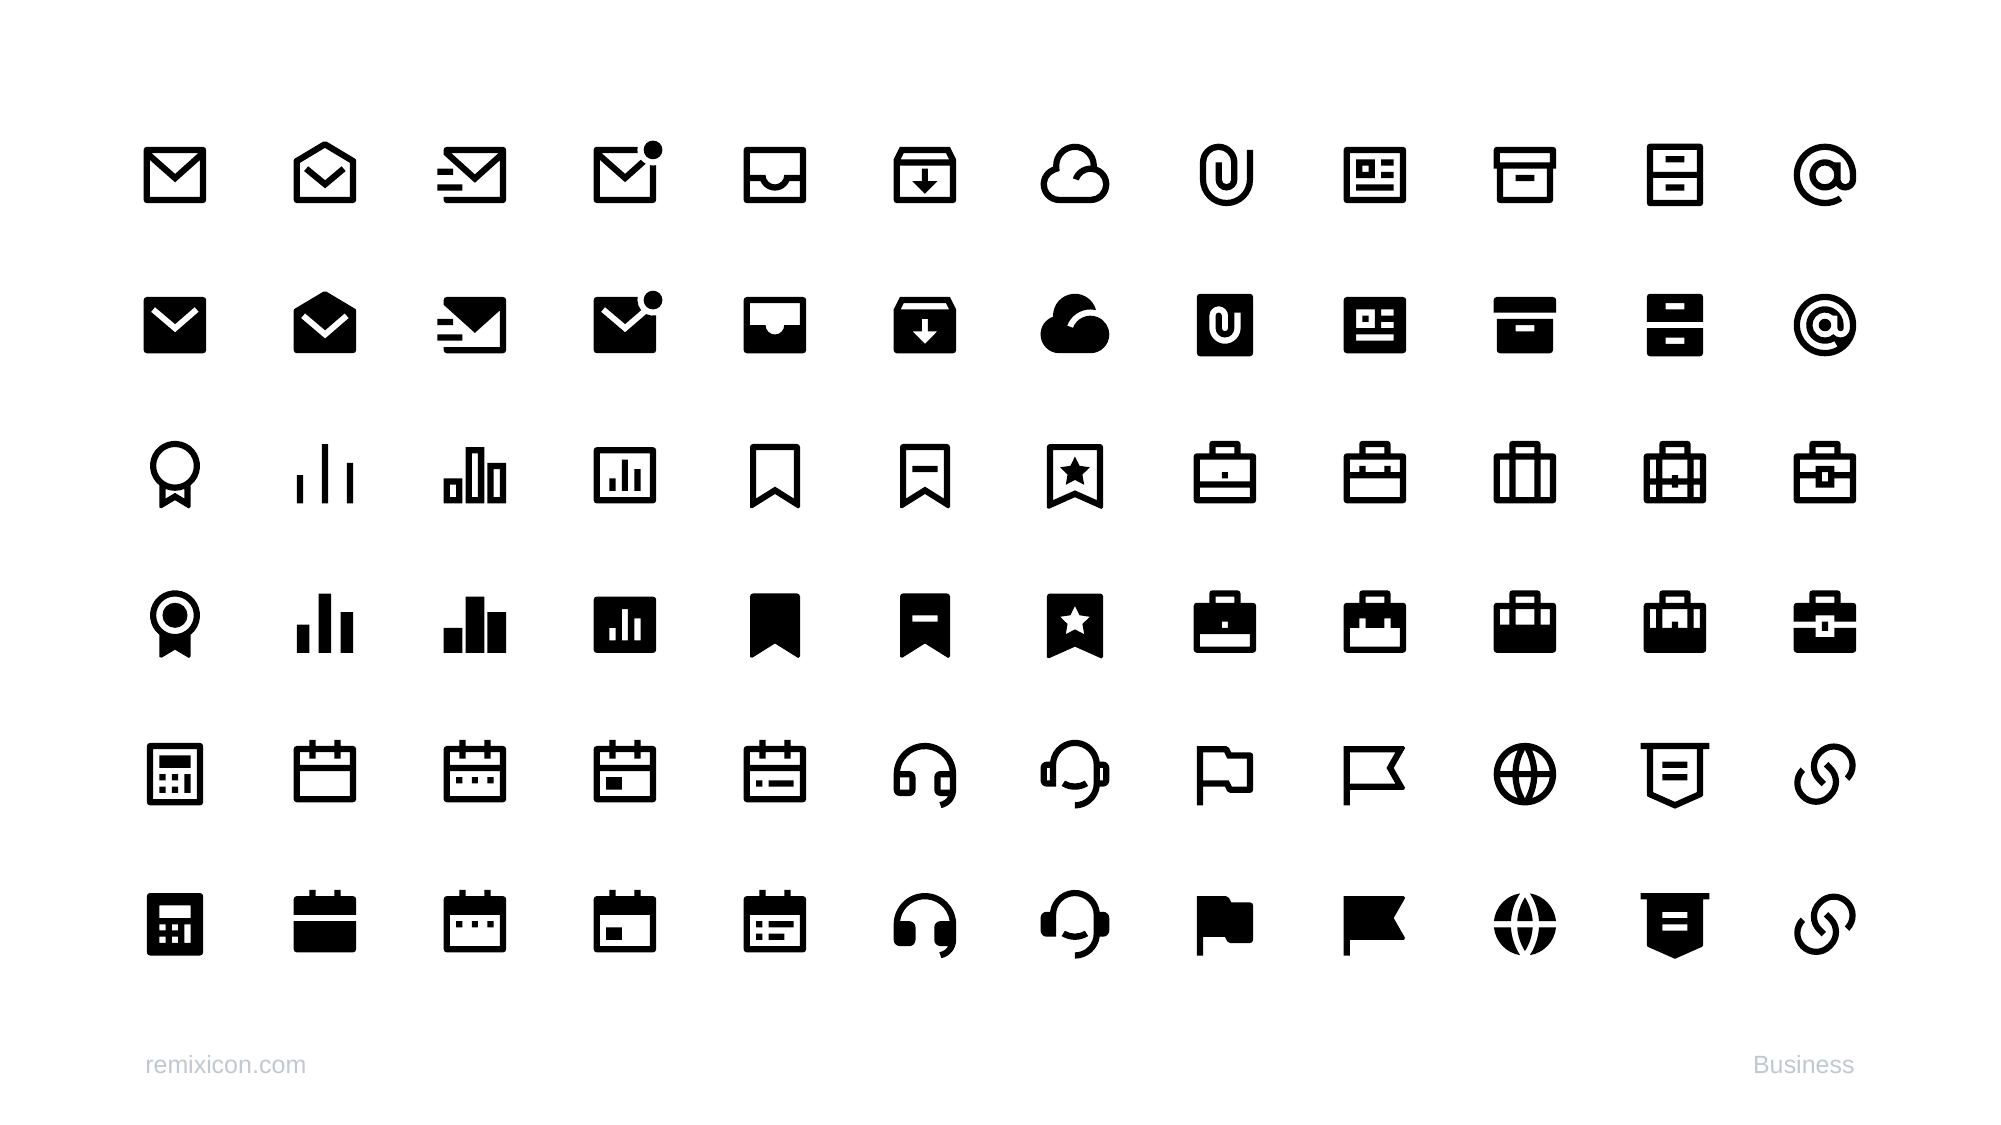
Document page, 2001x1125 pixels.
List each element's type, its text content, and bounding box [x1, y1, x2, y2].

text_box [737, 287, 813, 363]
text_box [437, 586, 513, 663]
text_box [1187, 886, 1263, 962]
text_box Business [1745, 1041, 1863, 1086]
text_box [1637, 736, 1713, 812]
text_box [437, 437, 513, 513]
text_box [1637, 886, 1713, 962]
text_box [587, 137, 663, 213]
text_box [437, 886, 513, 962]
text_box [1037, 137, 1113, 213]
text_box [587, 586, 663, 663]
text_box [1787, 137, 1863, 213]
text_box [1787, 586, 1863, 663]
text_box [1337, 886, 1413, 962]
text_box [1487, 287, 1563, 363]
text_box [437, 137, 513, 213]
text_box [287, 736, 363, 812]
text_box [737, 736, 813, 812]
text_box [137, 137, 213, 213]
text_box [1037, 437, 1113, 513]
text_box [1037, 287, 1113, 363]
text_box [887, 437, 963, 513]
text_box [587, 287, 663, 363]
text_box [287, 886, 363, 962]
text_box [1487, 437, 1563, 513]
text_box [1637, 287, 1713, 363]
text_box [1487, 886, 1563, 962]
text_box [587, 736, 663, 812]
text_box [287, 287, 363, 363]
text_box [1787, 437, 1863, 513]
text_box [1337, 437, 1413, 513]
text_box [887, 736, 963, 812]
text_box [887, 137, 963, 213]
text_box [737, 886, 813, 962]
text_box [1637, 437, 1713, 513]
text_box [1037, 886, 1113, 962]
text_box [1787, 287, 1863, 363]
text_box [1187, 736, 1263, 812]
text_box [1337, 586, 1413, 663]
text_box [1187, 287, 1263, 363]
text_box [137, 586, 213, 663]
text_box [1187, 437, 1263, 513]
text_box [1787, 886, 1863, 962]
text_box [1337, 287, 1413, 363]
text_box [587, 886, 663, 962]
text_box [1487, 137, 1563, 213]
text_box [587, 437, 663, 513]
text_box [287, 586, 363, 663]
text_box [1787, 736, 1863, 812]
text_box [1637, 137, 1713, 213]
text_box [887, 287, 963, 363]
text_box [1487, 586, 1563, 663]
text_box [1037, 586, 1113, 663]
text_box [1637, 586, 1713, 663]
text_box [887, 586, 963, 663]
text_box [287, 437, 363, 513]
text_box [437, 736, 513, 812]
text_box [1337, 137, 1413, 213]
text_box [437, 287, 513, 363]
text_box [737, 586, 813, 663]
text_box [737, 437, 813, 513]
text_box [137, 736, 213, 812]
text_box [287, 137, 363, 213]
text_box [1187, 137, 1263, 213]
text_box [137, 886, 213, 962]
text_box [1337, 736, 1413, 812]
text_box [1037, 736, 1113, 812]
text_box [887, 886, 963, 962]
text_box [137, 437, 213, 513]
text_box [1187, 586, 1263, 663]
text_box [1487, 736, 1563, 812]
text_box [737, 137, 813, 213]
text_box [137, 287, 213, 363]
